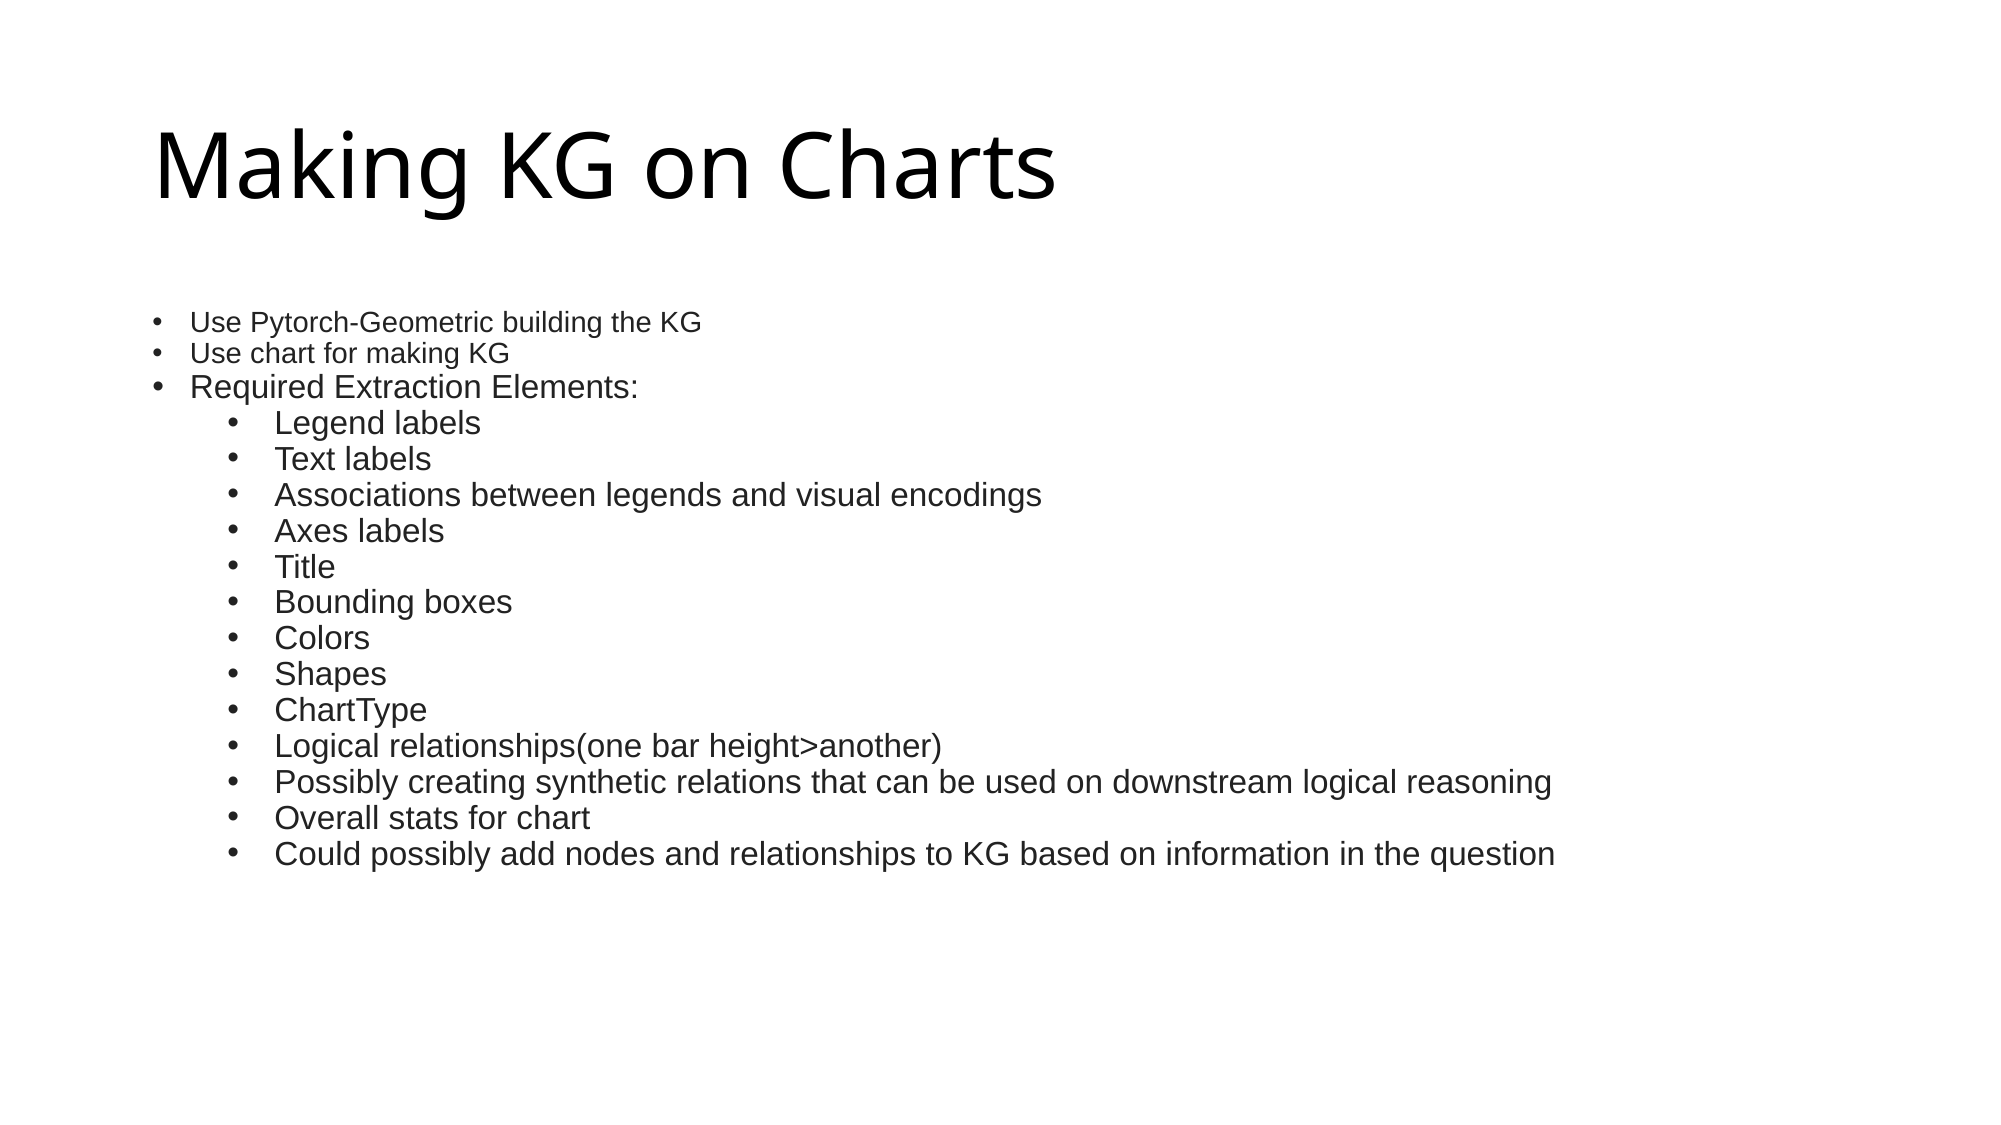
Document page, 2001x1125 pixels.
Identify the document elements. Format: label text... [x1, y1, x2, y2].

list Use Pytorch-Geometric building the KG Use chart for making KG Required Extraction Elements: Legend labels Text labels Associations between legends and visual encodings Axes labels Title Bounding boxes Colors Shapes ChartType Logical relationships(one bar height>another) Possibly creating synthetic relations that can be used on downstream logical reasoning Overall stats for chart Could possibly add nodes and relationships to KG based on information in the question [137, 299, 1863, 1014]
title Making KG on Charts [137, 59, 1863, 278]
